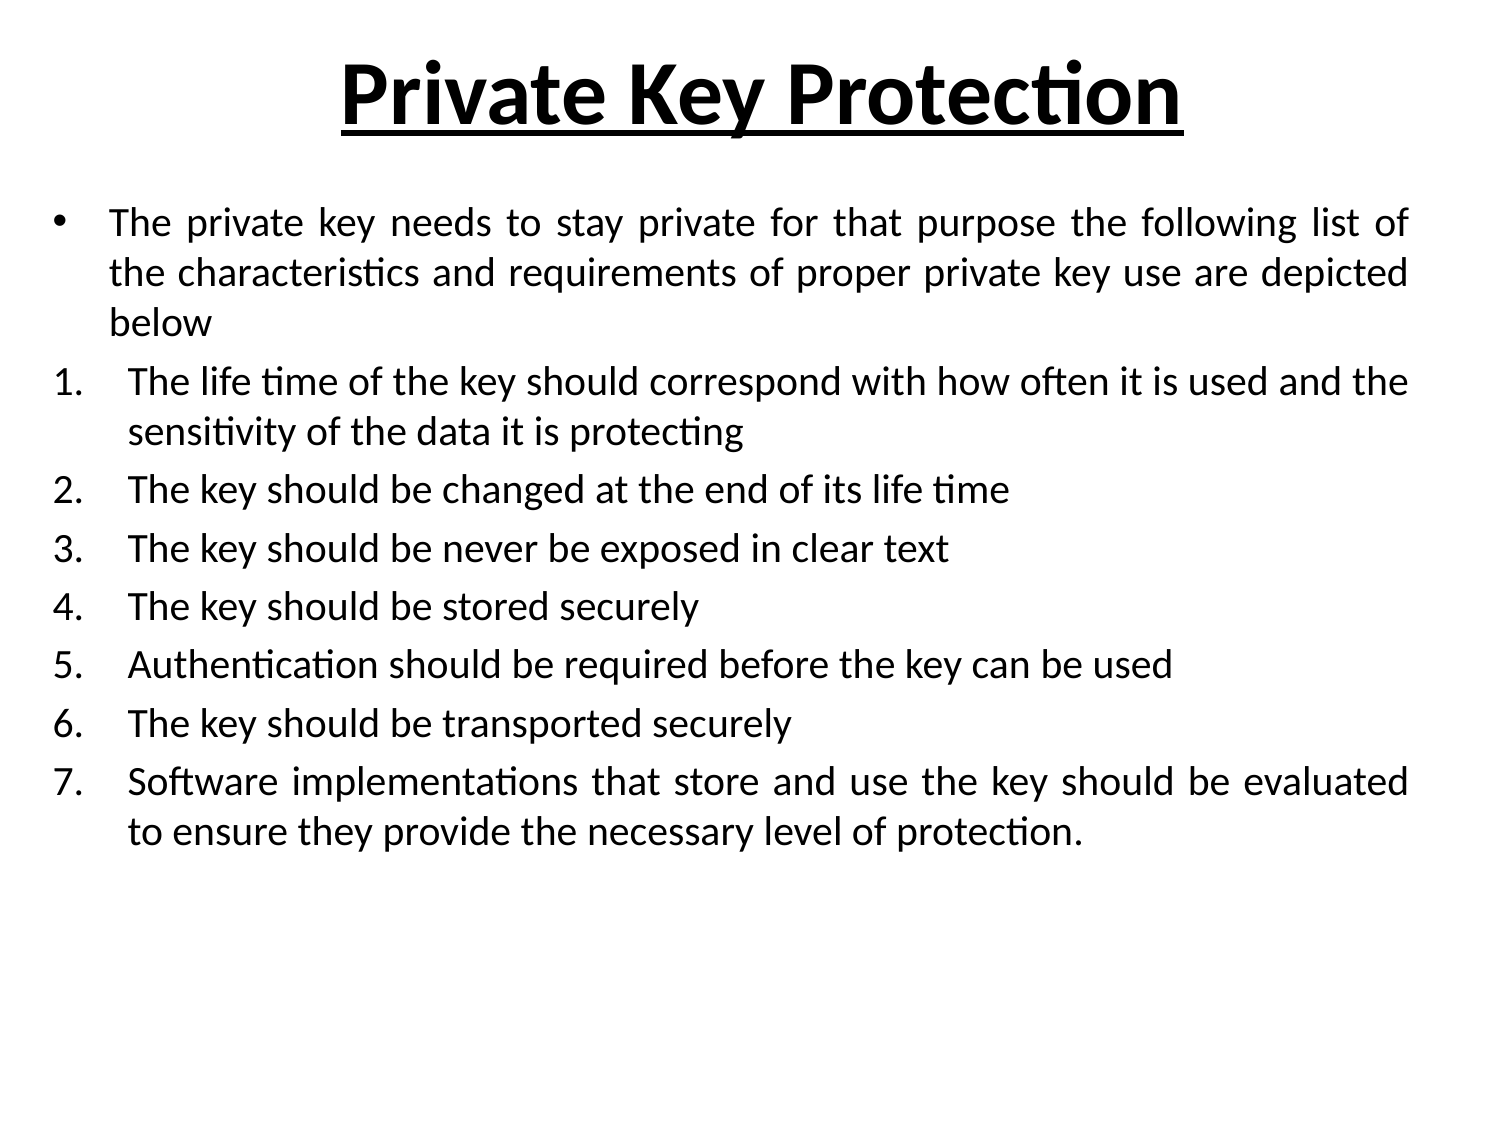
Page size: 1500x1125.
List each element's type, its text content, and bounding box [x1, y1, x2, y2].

list The private key needs to stay private for that purpose the following list of the characteristics and requirements of proper private key use are depicted below The life time of the key should correspond with how often it is used and the sensitivity of the data it is protecting The key should be changed at the end of its life time The key should be never be exposed in clear text The key should be stored securely Authentication should be required before the key can be used The key should be transported securely Software implementations that store and use the key should be evaluated to ensure they provide the necessary level of protection. [37, 187, 1425, 1088]
title Private Key Protection [87, 0, 1438, 175]
